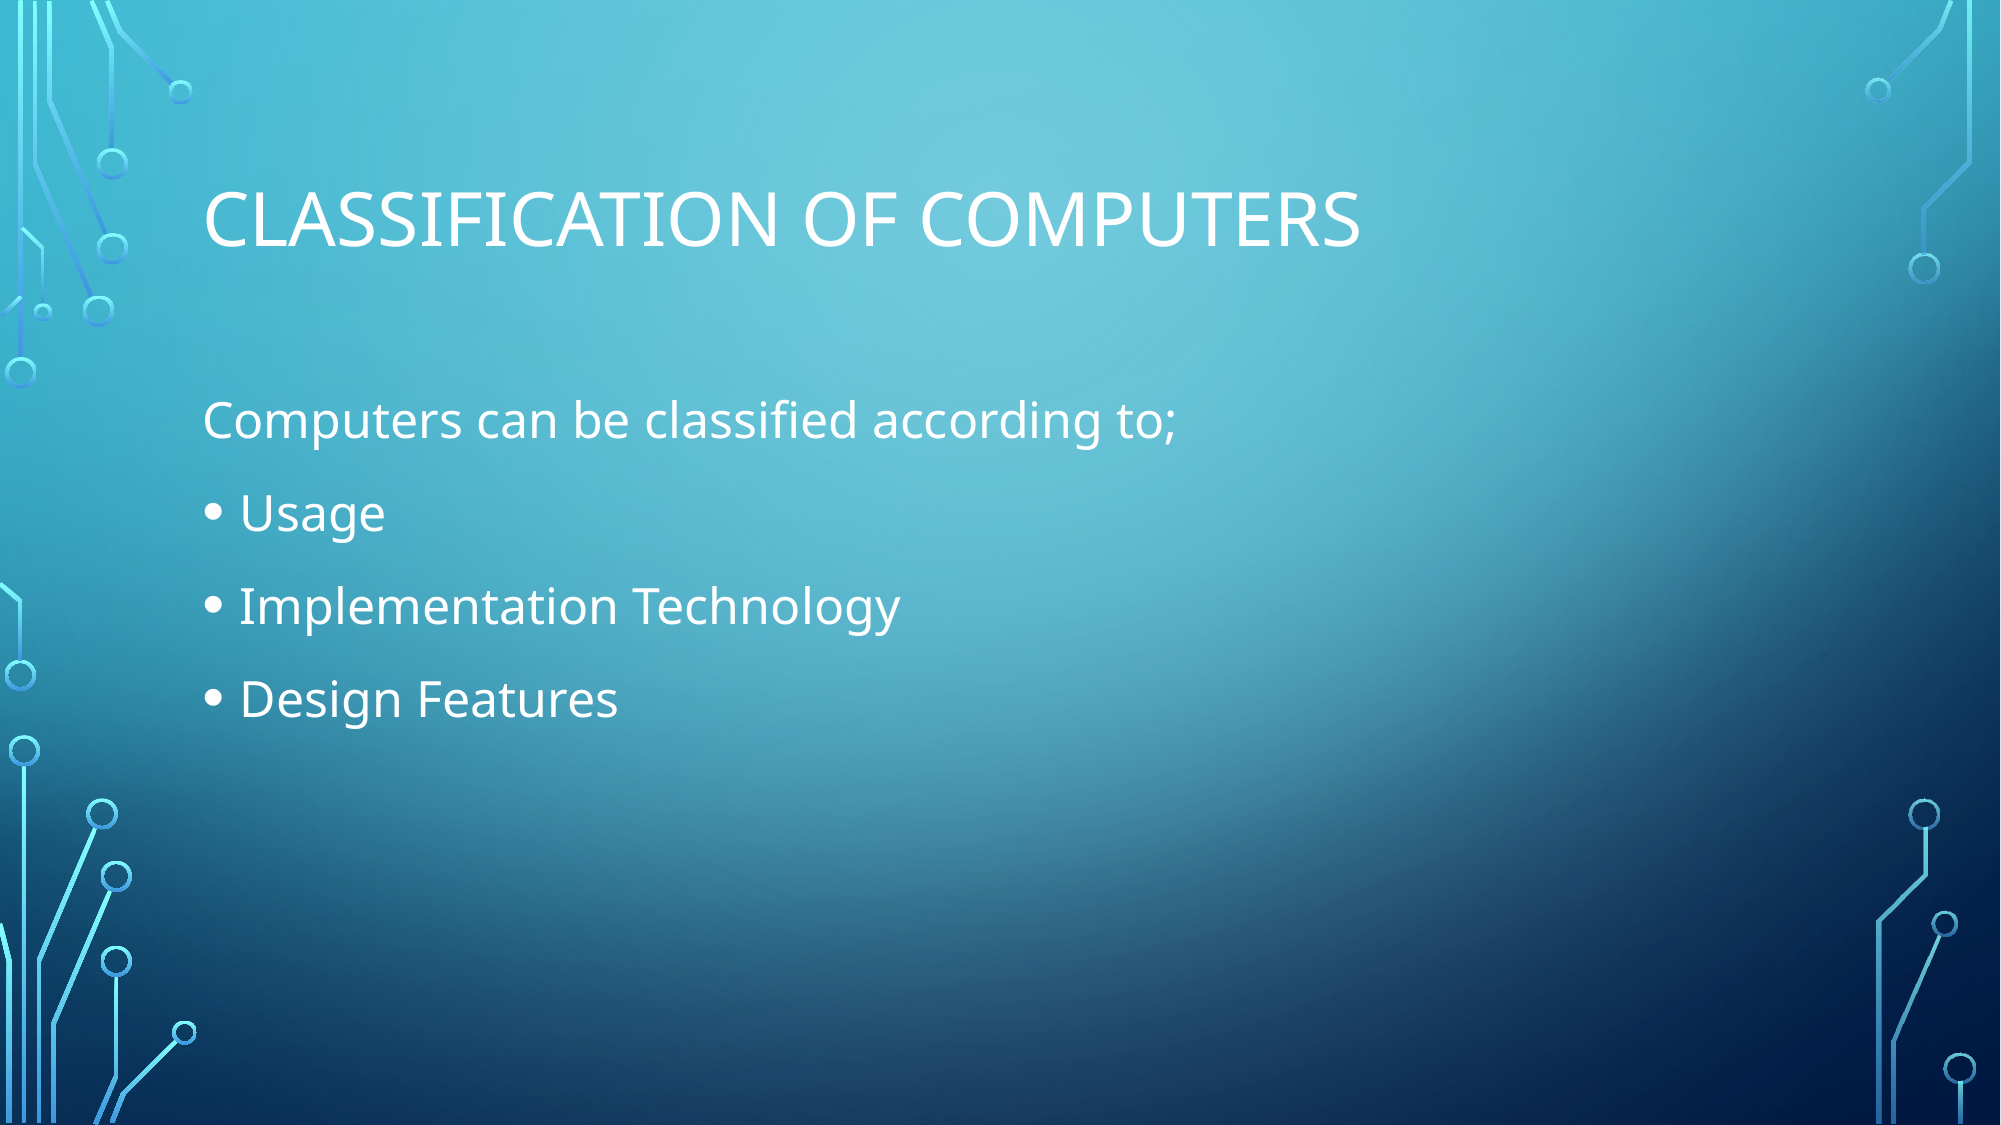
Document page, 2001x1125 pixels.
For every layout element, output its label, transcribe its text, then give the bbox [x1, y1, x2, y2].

title CLASSIFICATION OF COMPUTERS [187, 101, 1813, 344]
list Computers can be classified according to; Usage Implementation Technology Design Features [187, 369, 1813, 950]
